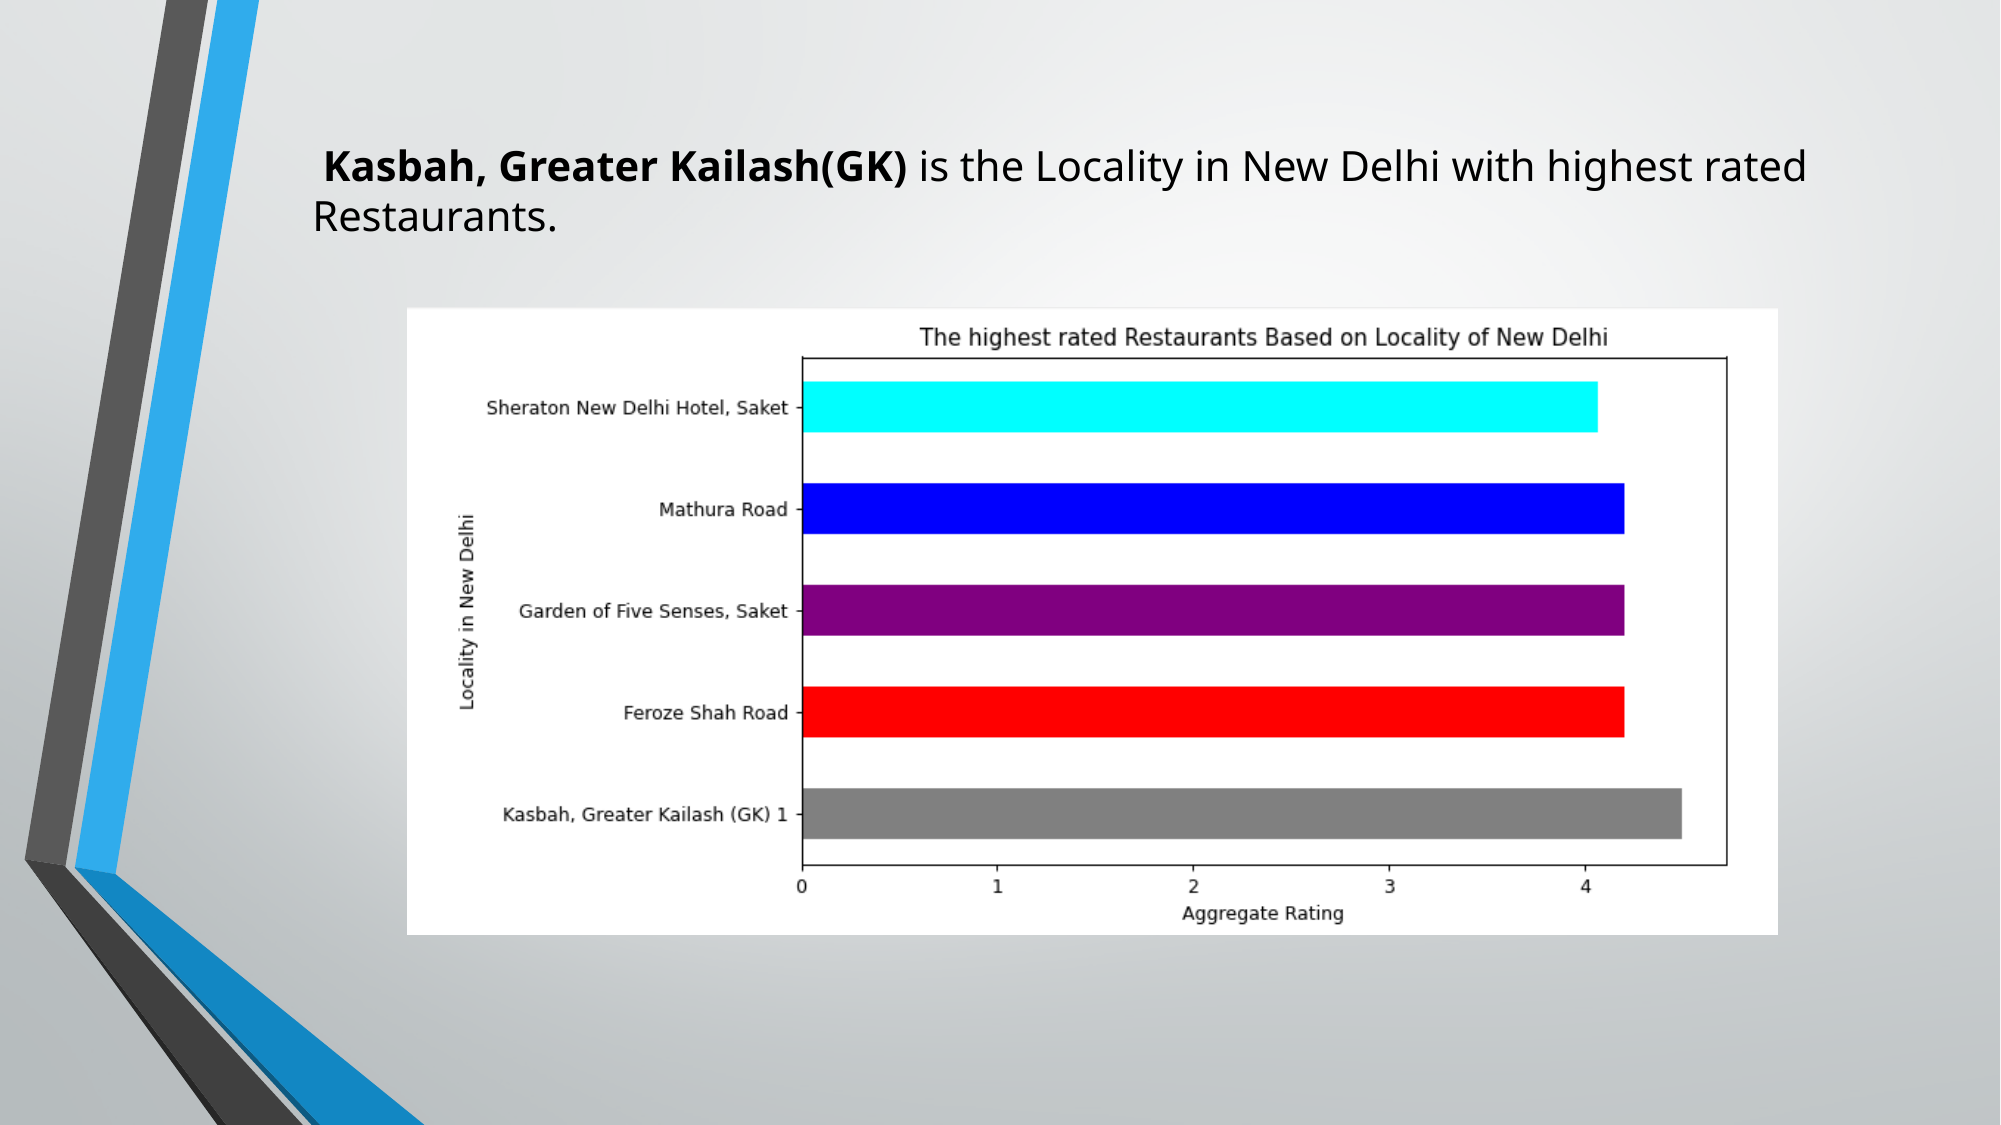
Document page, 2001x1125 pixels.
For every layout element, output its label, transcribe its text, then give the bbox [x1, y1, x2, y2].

text_box Kasbah, Greater Kailash(GK) is the Locality in New Delhi with highest rated Restaurants. [297, 132, 1918, 248]
picture [407, 307, 1779, 935]
